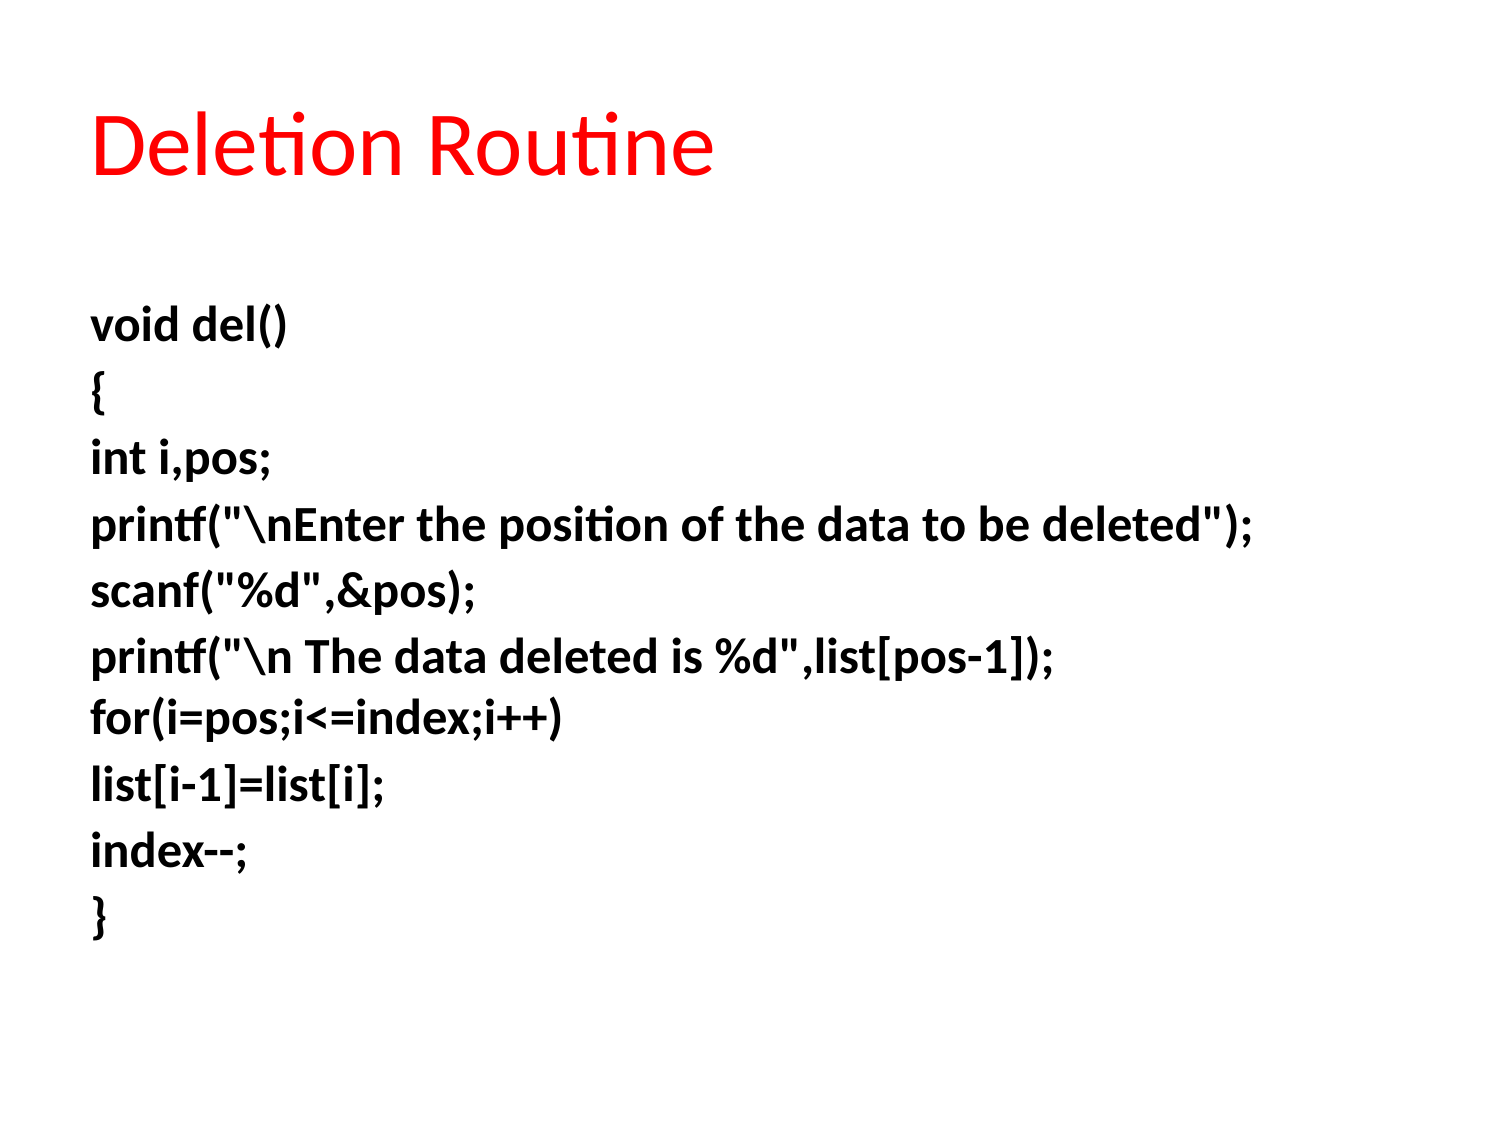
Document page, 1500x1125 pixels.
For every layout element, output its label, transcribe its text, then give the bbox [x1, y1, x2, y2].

list void del() { int i,pos; printf("\nEnter the position of the data to be deleted"); scanf("%d",&pos); printf("\n The data deleted is %d",list[pos-1]); for(i=pos;i<=index;i++) list[i-1]=list[i]; index--; } [75, 217, 1425, 960]
title Deletion Routine [75, 45, 1425, 217]
